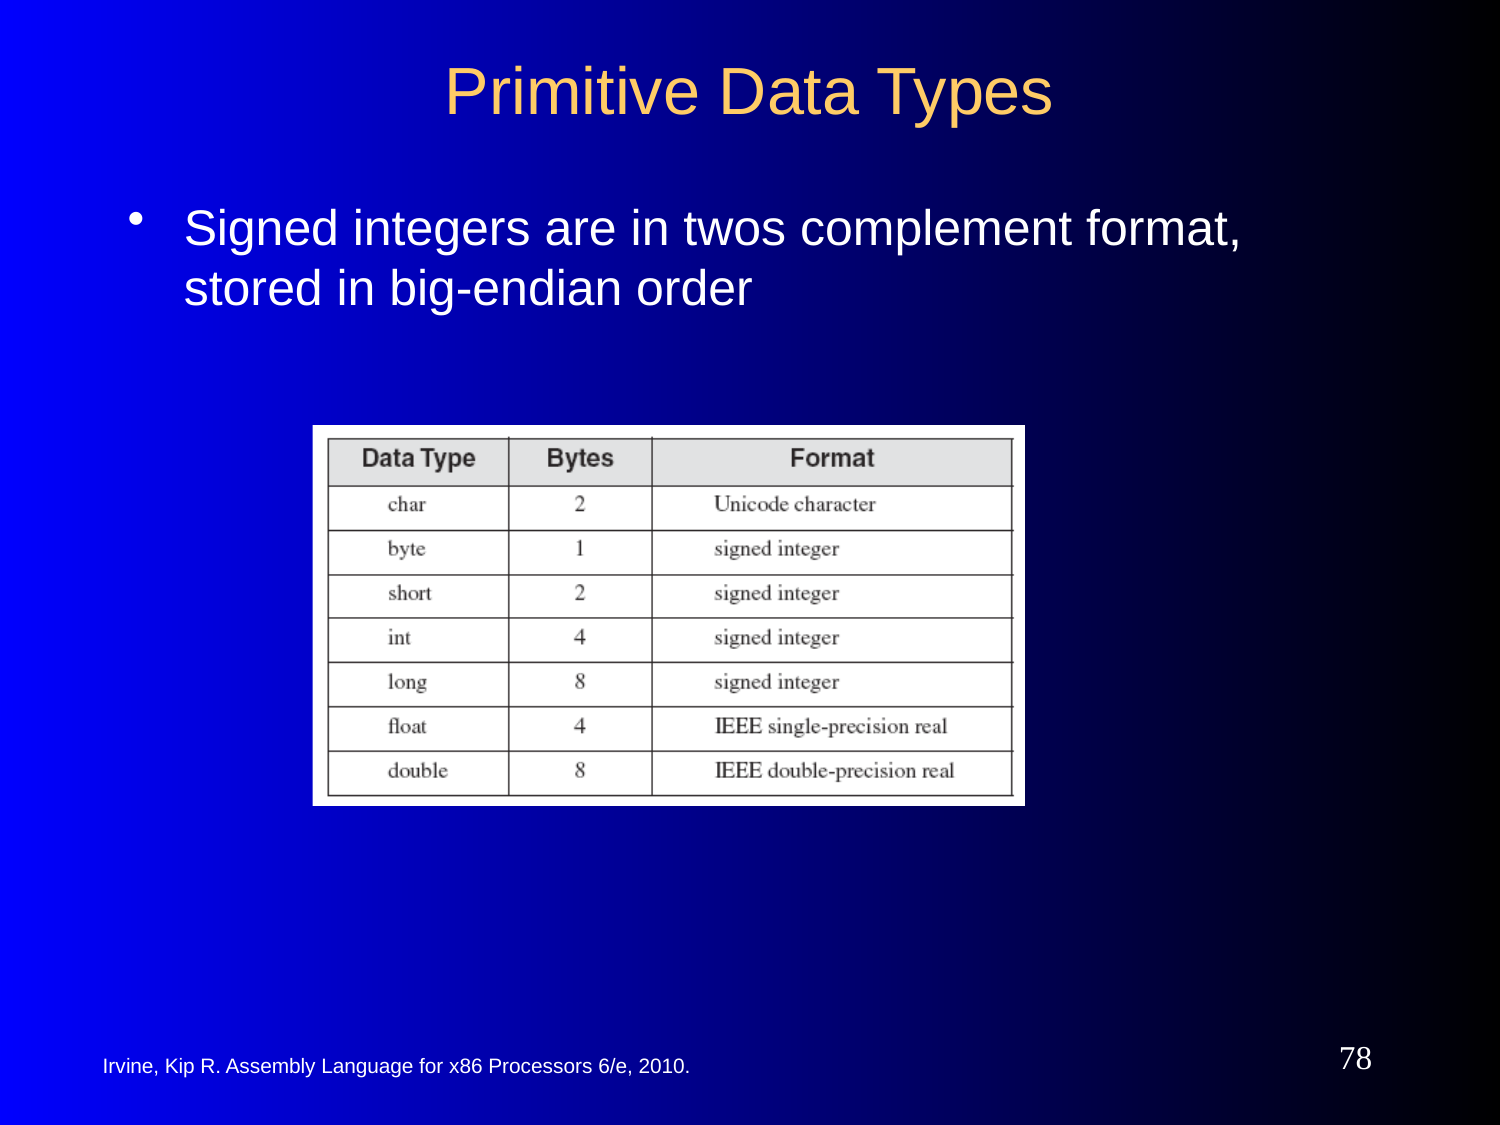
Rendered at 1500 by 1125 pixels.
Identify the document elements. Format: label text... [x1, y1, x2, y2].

picture [312, 424, 1026, 806]
slide_number 78 [1224, 1025, 1388, 1088]
list Signed integers are in twos complement format, stored in big-endian order [112, 187, 1388, 363]
title Primitive Data Types [112, 37, 1388, 138]
footer Irvine, Kip R. Assembly Language for x86 Processors 6/e, 2010. [87, 1040, 775, 1091]
